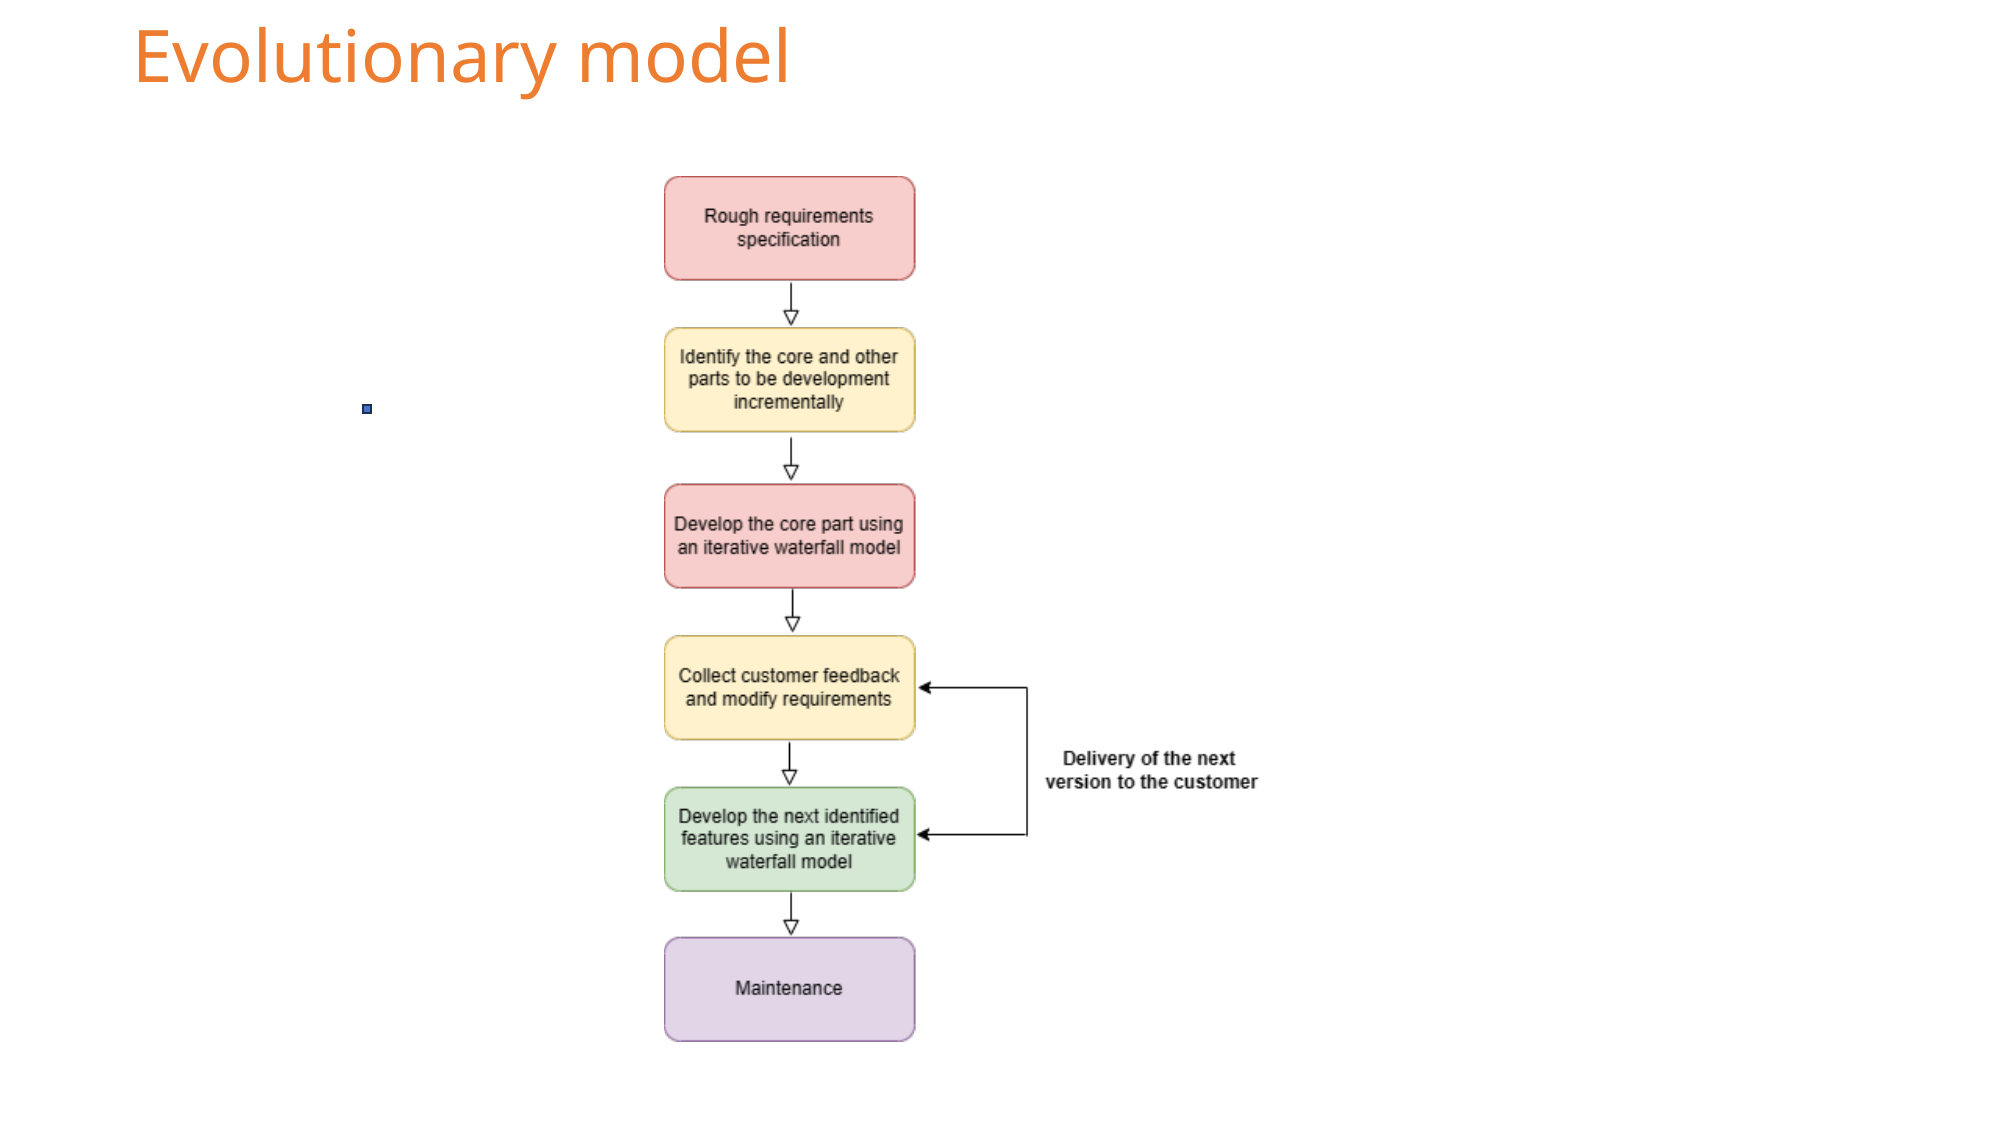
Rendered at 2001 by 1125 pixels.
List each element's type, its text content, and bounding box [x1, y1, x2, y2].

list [664, 176, 1275, 1042]
text_box [362, 404, 372, 414]
title Evolutionary model [117, 12, 1773, 106]
